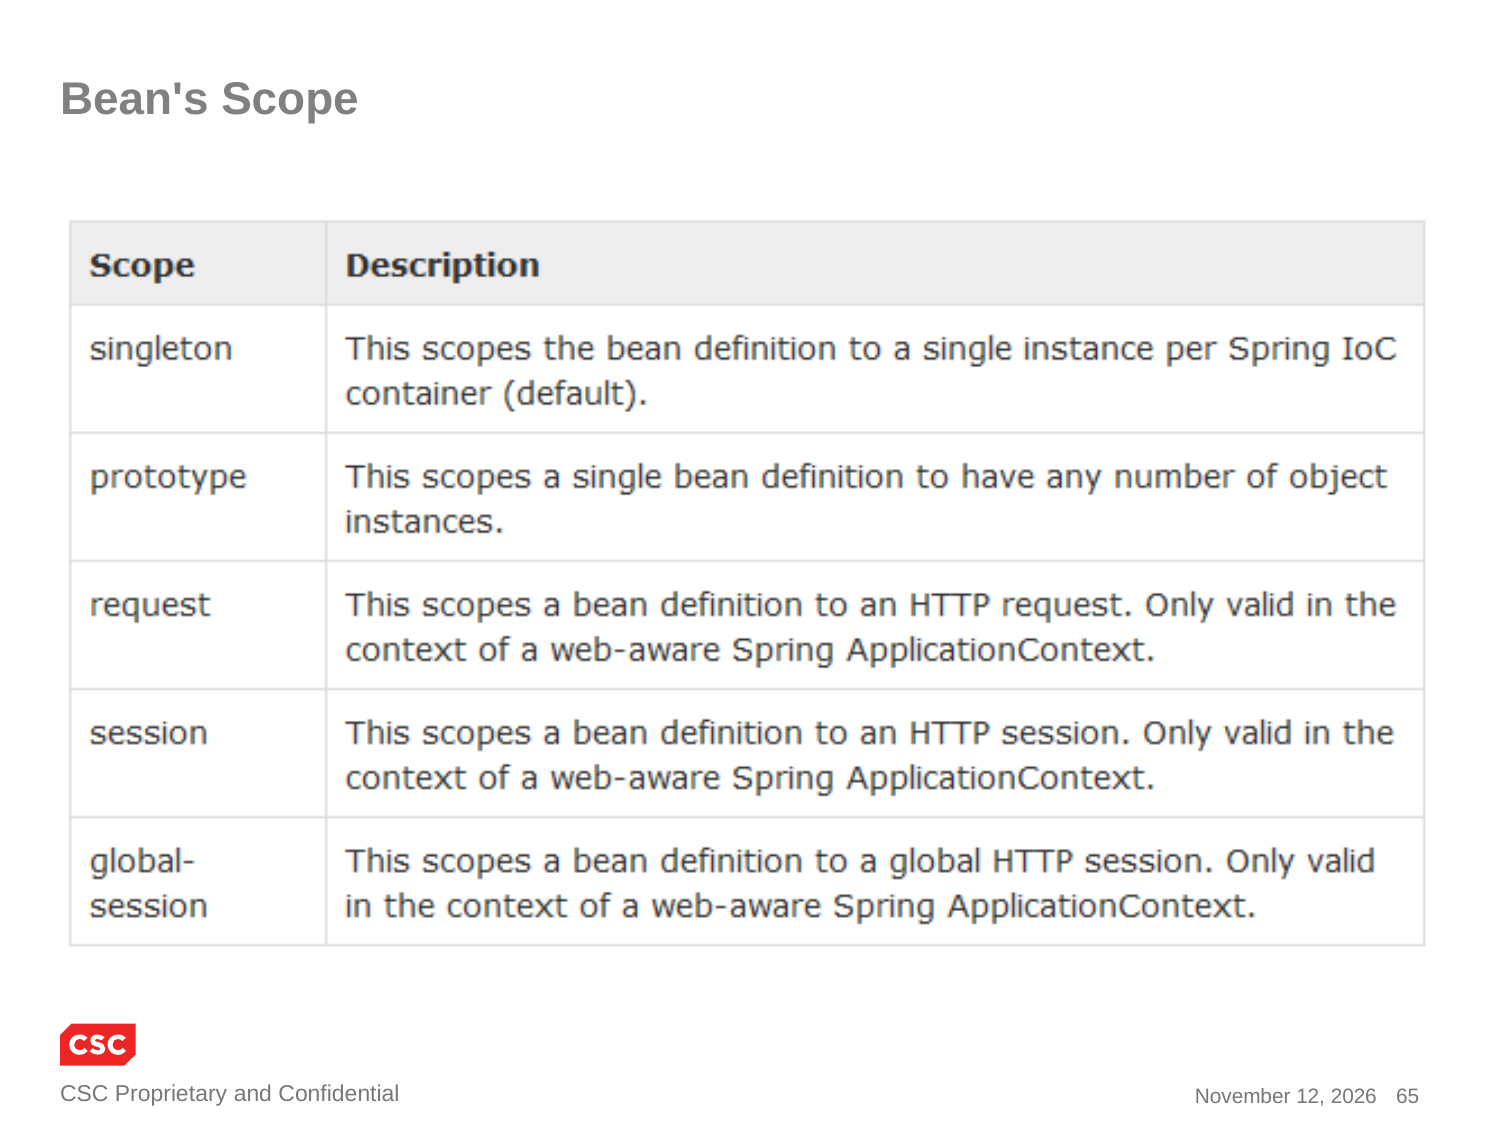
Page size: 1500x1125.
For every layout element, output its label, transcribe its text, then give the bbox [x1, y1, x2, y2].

title Bean's Scope [60, 74, 1440, 204]
picture [63, 212, 1435, 956]
